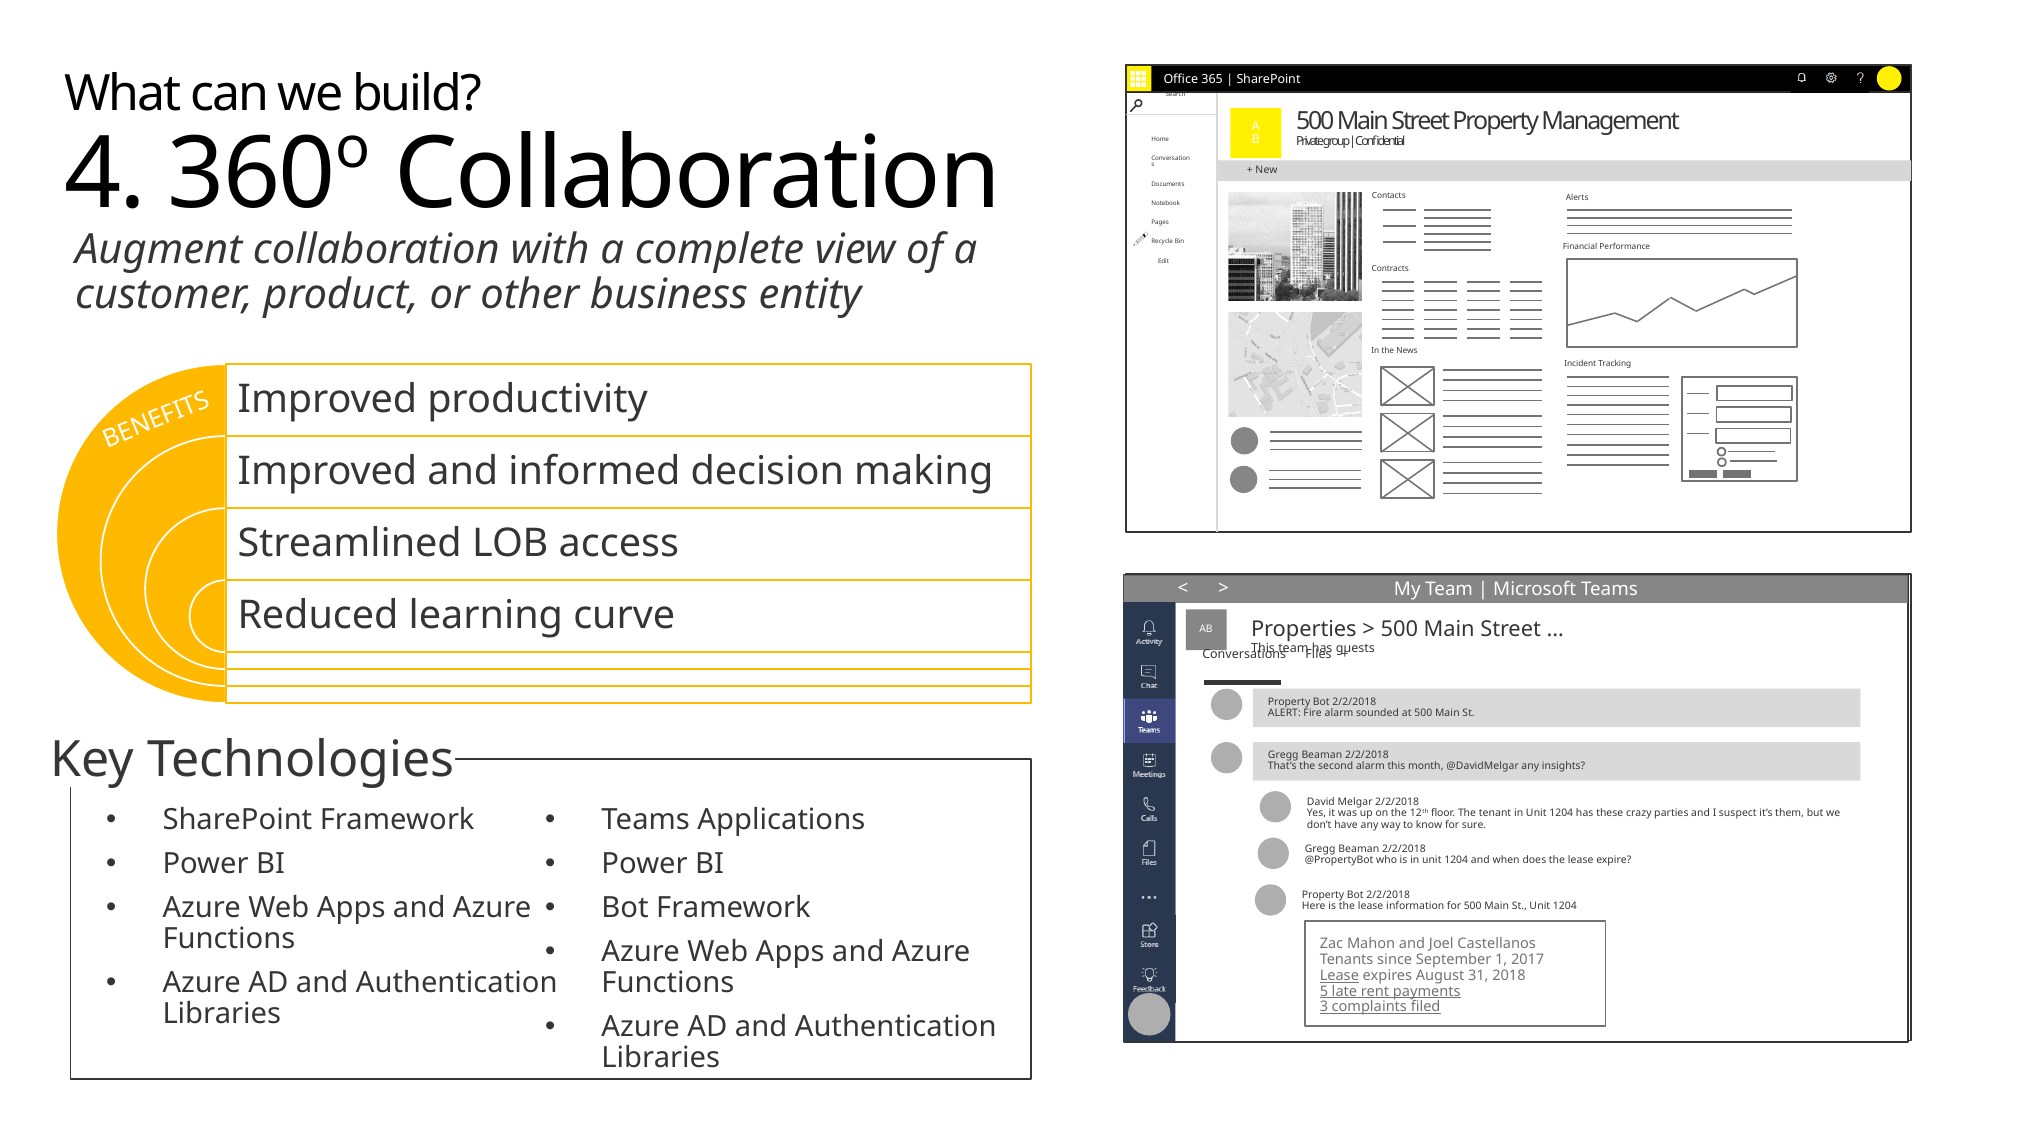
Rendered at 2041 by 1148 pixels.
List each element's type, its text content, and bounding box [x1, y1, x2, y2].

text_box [1636, 298, 1670, 322]
title What can we build? 4. 360o Collaboration [40, 51, 1991, 203]
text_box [1380, 413, 1435, 453]
text_box Teams Applications Power BI Bot Framework Azure Web Apps and Azure Functions Azure AD and Authentication Libraries [515, 780, 1047, 1099]
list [55, 363, 1032, 704]
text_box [1566, 312, 1616, 326]
text_box [70, 788, 515, 1080]
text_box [1744, 289, 1753, 295]
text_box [1380, 459, 1435, 499]
text_box SharePoint Framework Power BI Azure Web Apps and Azure Functions Azure AD and Authentication Libraries [76, 780, 515, 1055]
picture [1228, 312, 1363, 417]
text_box Key Technologies [50, 732, 456, 788]
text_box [1122, 552, 1909, 1043]
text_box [1695, 289, 1745, 312]
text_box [1669, 296, 1695, 311]
picture [1228, 192, 1363, 302]
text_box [1380, 366, 1435, 406]
text_box [456, 758, 1032, 780]
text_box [1120, 64, 1912, 533]
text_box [1614, 312, 1636, 322]
text_box Augment collaboration with a complete view of a customer, product, or other business entity [45, 203, 1032, 342]
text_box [1753, 275, 1797, 295]
